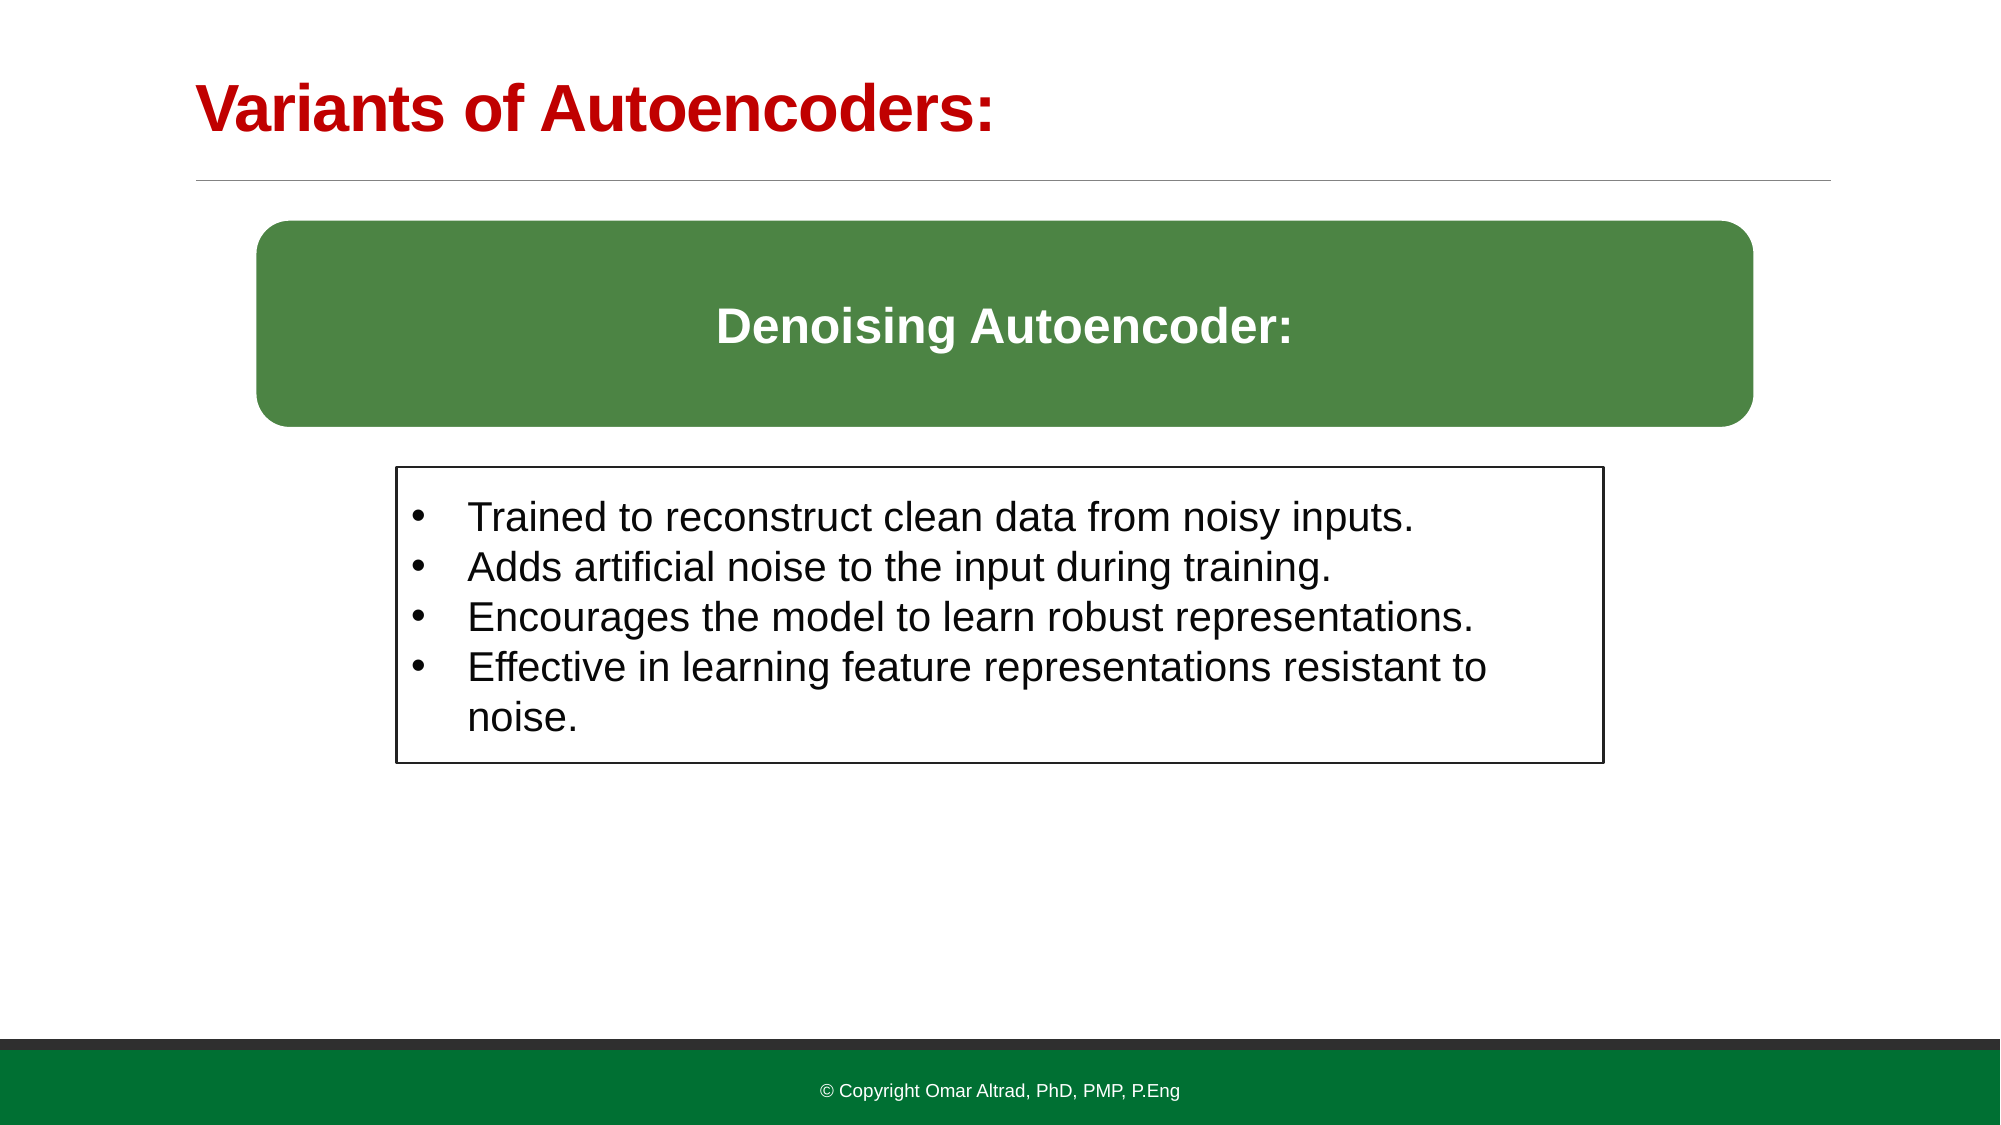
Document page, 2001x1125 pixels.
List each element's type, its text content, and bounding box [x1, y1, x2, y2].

text_box Denoising Autoencoder: [252, 216, 1758, 432]
footer © Copyright Omar Altrad, PhD, PMP, P.Eng [604, 1059, 1396, 1120]
text_box Trained to reconstruct clean data from noisy inputs. Adds artificial noise to the input during training. Encourages the model to learn robust representations. Effective in learning feature representations resistant to noise. [395, 466, 1605, 764]
title Variants of Autoencoders: [180, 47, 1830, 176]
